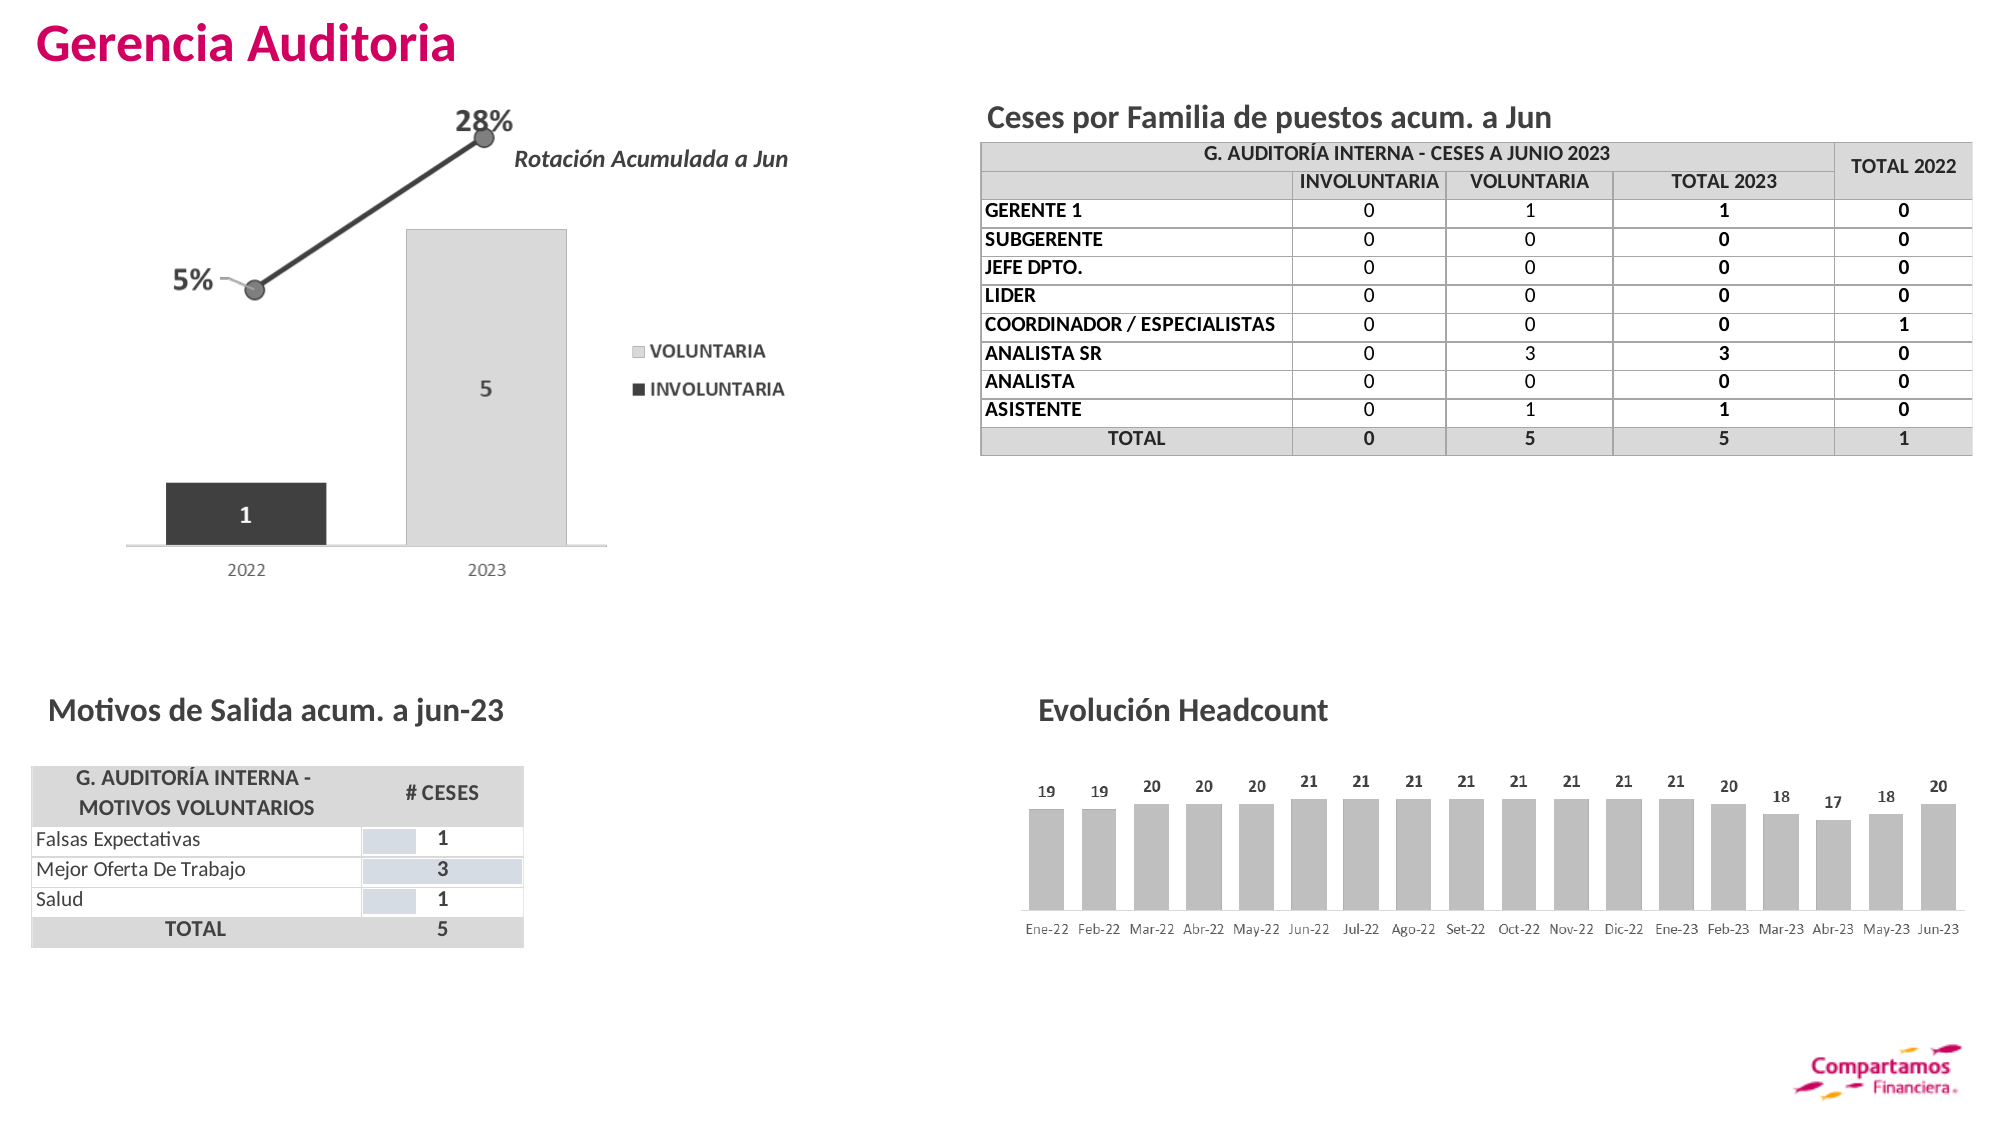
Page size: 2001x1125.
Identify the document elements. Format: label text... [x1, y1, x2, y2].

title Gerencia Auditoria [21, 6, 1642, 81]
text_box Evolución Headcount [1023, 680, 1344, 735]
text_box Motivos de Salida acum. a jun-23 [33, 680, 520, 735]
picture [104, 95, 805, 596]
picture [980, 142, 1974, 457]
text_box Ceses por Familia de puestos acum. a Jun [972, 88, 1569, 143]
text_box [1217, 858, 2000, 1125]
picture [1002, 759, 1983, 949]
picture [31, 765, 525, 949]
